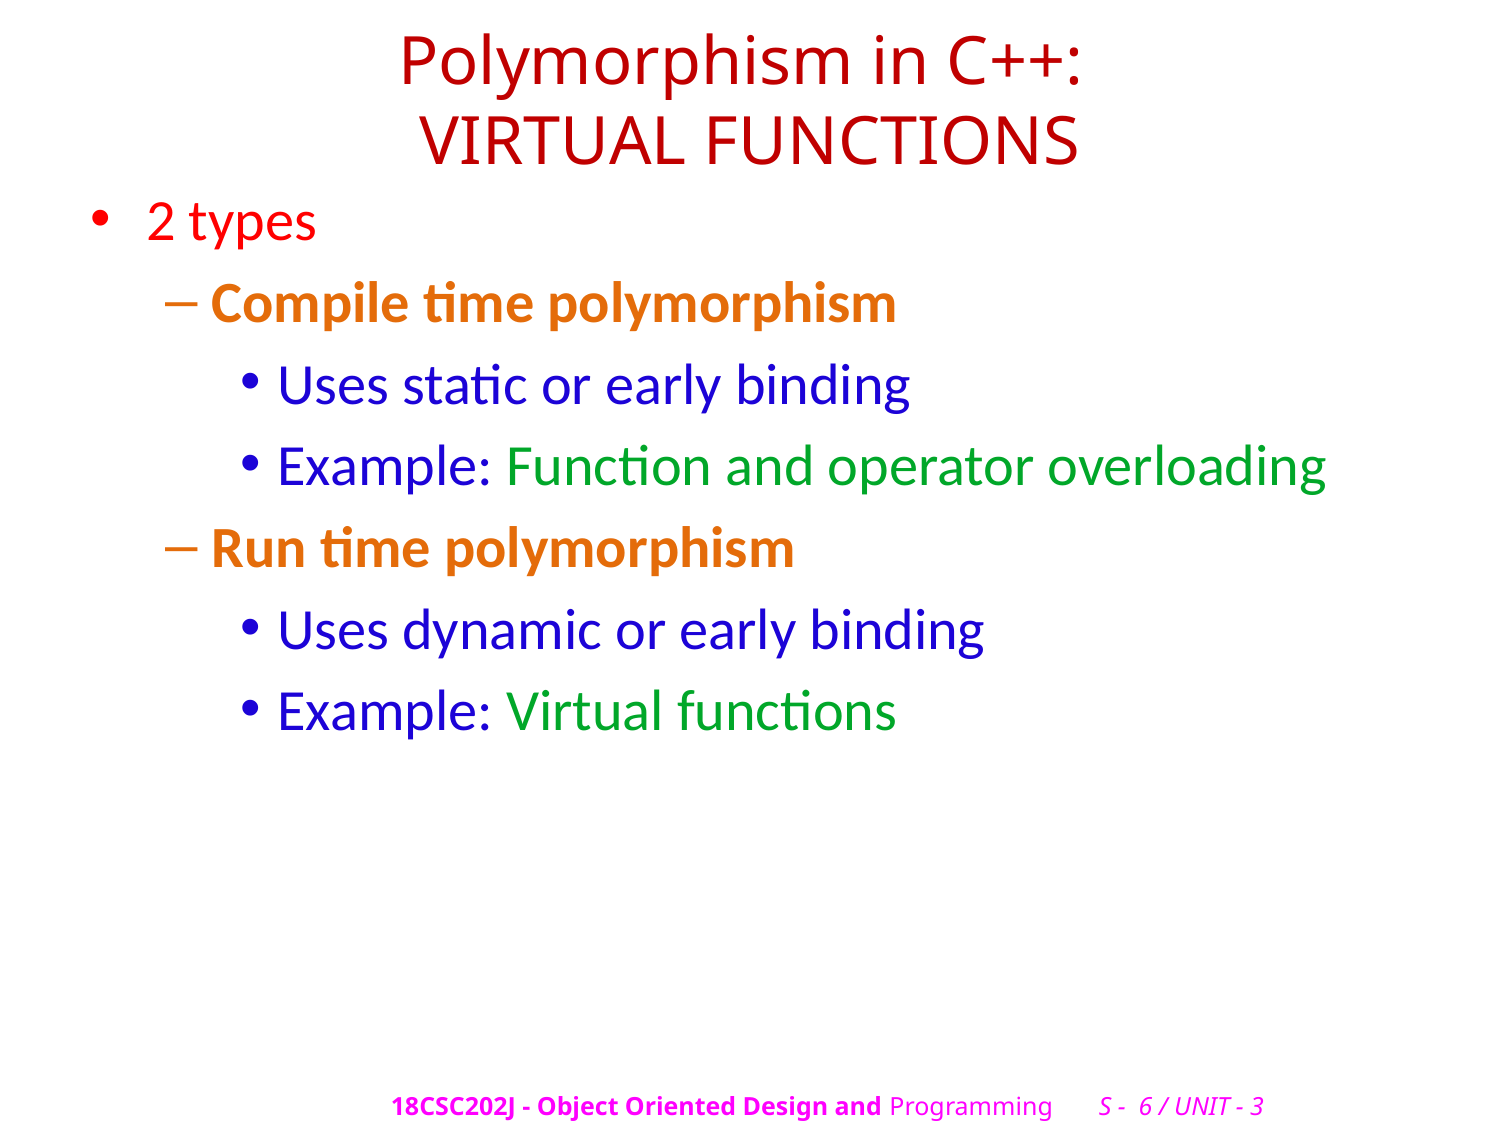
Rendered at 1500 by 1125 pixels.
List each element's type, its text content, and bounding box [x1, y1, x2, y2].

title Polymorphism in C++: VIRTUAL FUNCTIONS [75, 45, 1425, 150]
text_box 18CSC202J - Object Oriented Design and Programming S - 6 / UNIT - 3 [190, 1081, 1465, 1125]
list 2 types Compile time polymorphism Uses static or early binding Example: Function and operator overloading Run time polymorphism Uses dynamic or early binding Example: Virtual functions [75, 174, 1425, 1005]
